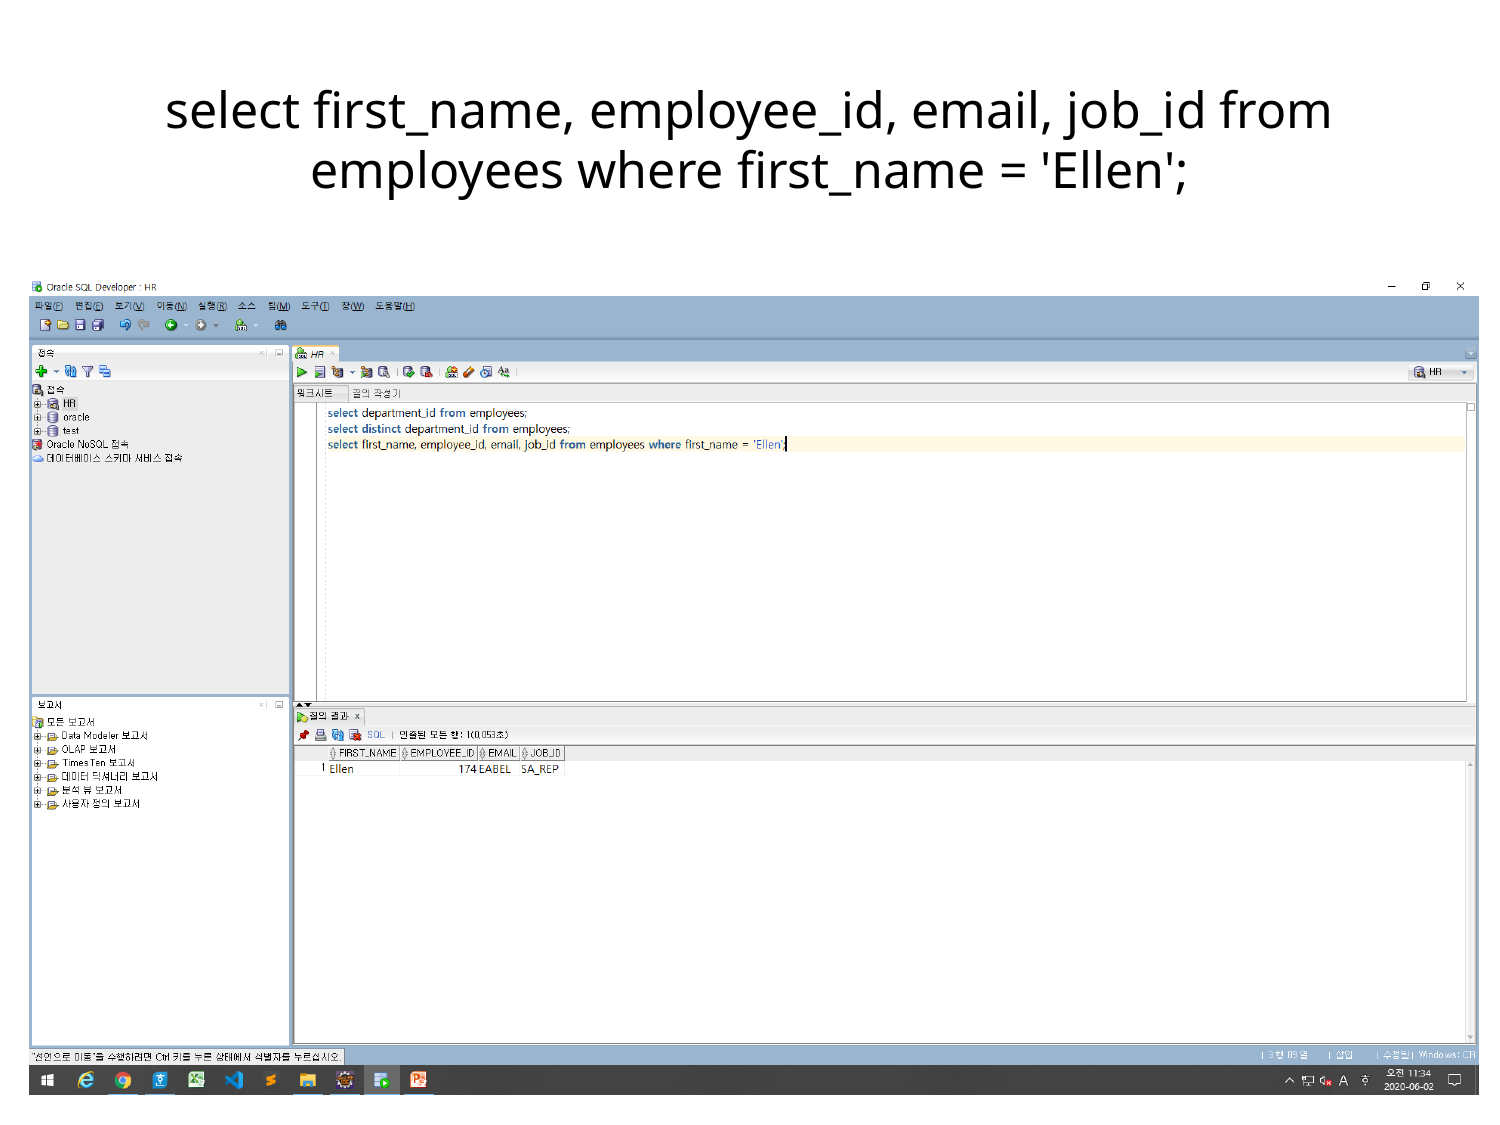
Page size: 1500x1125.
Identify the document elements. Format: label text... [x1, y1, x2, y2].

picture [29, 278, 1479, 1095]
title select first_name, employee_id, email, job_id from employees where first_name = 'Ellen'; [75, 45, 1425, 233]
